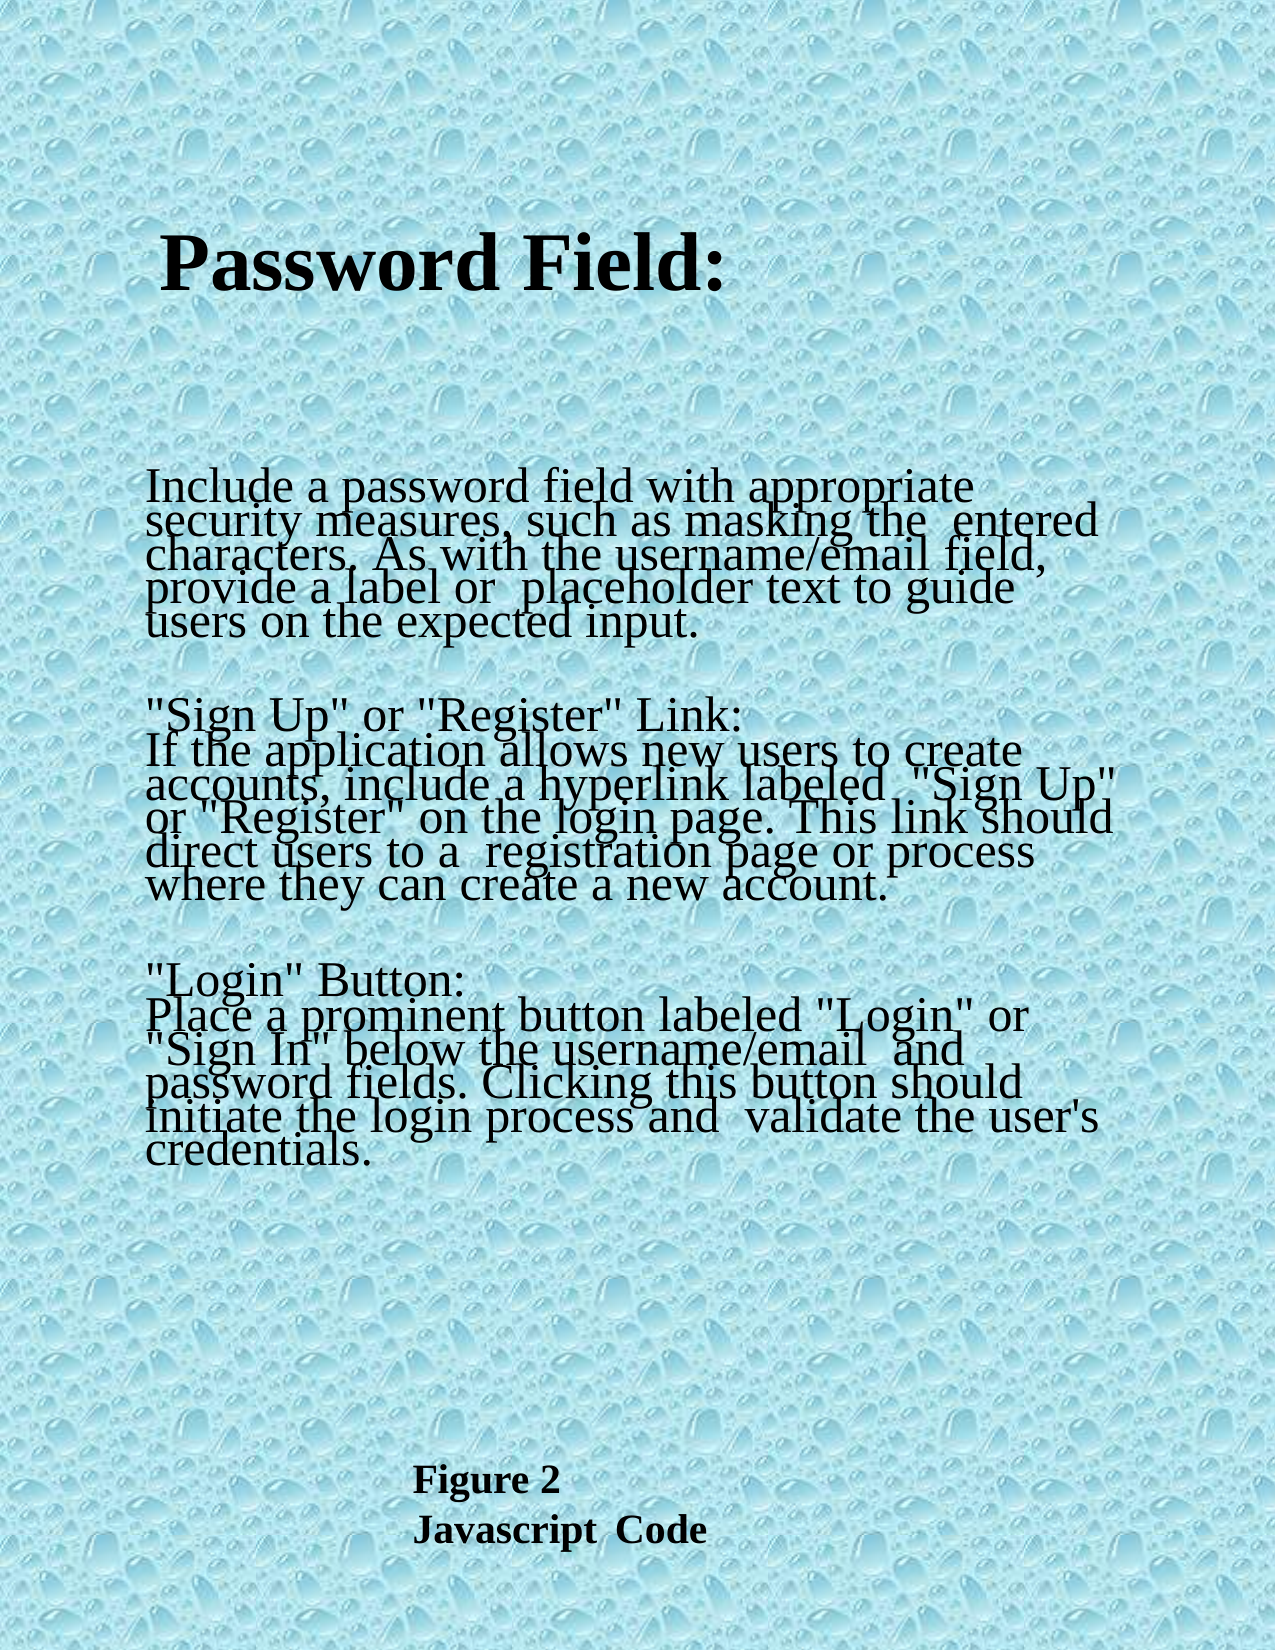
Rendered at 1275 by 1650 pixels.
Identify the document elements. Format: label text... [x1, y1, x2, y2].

text_box Include a password field with appropriate security measures, such as masking the entered characters. As with the username/email field, provide a label or placeholder text to guide users on the expected input. "Sign Up" or "Register" Link: If the application allows new users to create accounts, include a hyperlink labeled "Sign Up" or "Register" on the login page. This link should direct users to a registration page or process where they can create a new account. "Login" Button: Place a prominent button labeled "Login" or "Sign In" below the username/email and password fields. Clicking this button should initiate the login process and validate the user's credentials. [142, 474, 1133, 1176]
text_box Figure 2 Javascript Code [410, 1449, 743, 1552]
text_box Password Field: [142, 200, 763, 315]
picture [0, 0, 1275, 1650]
